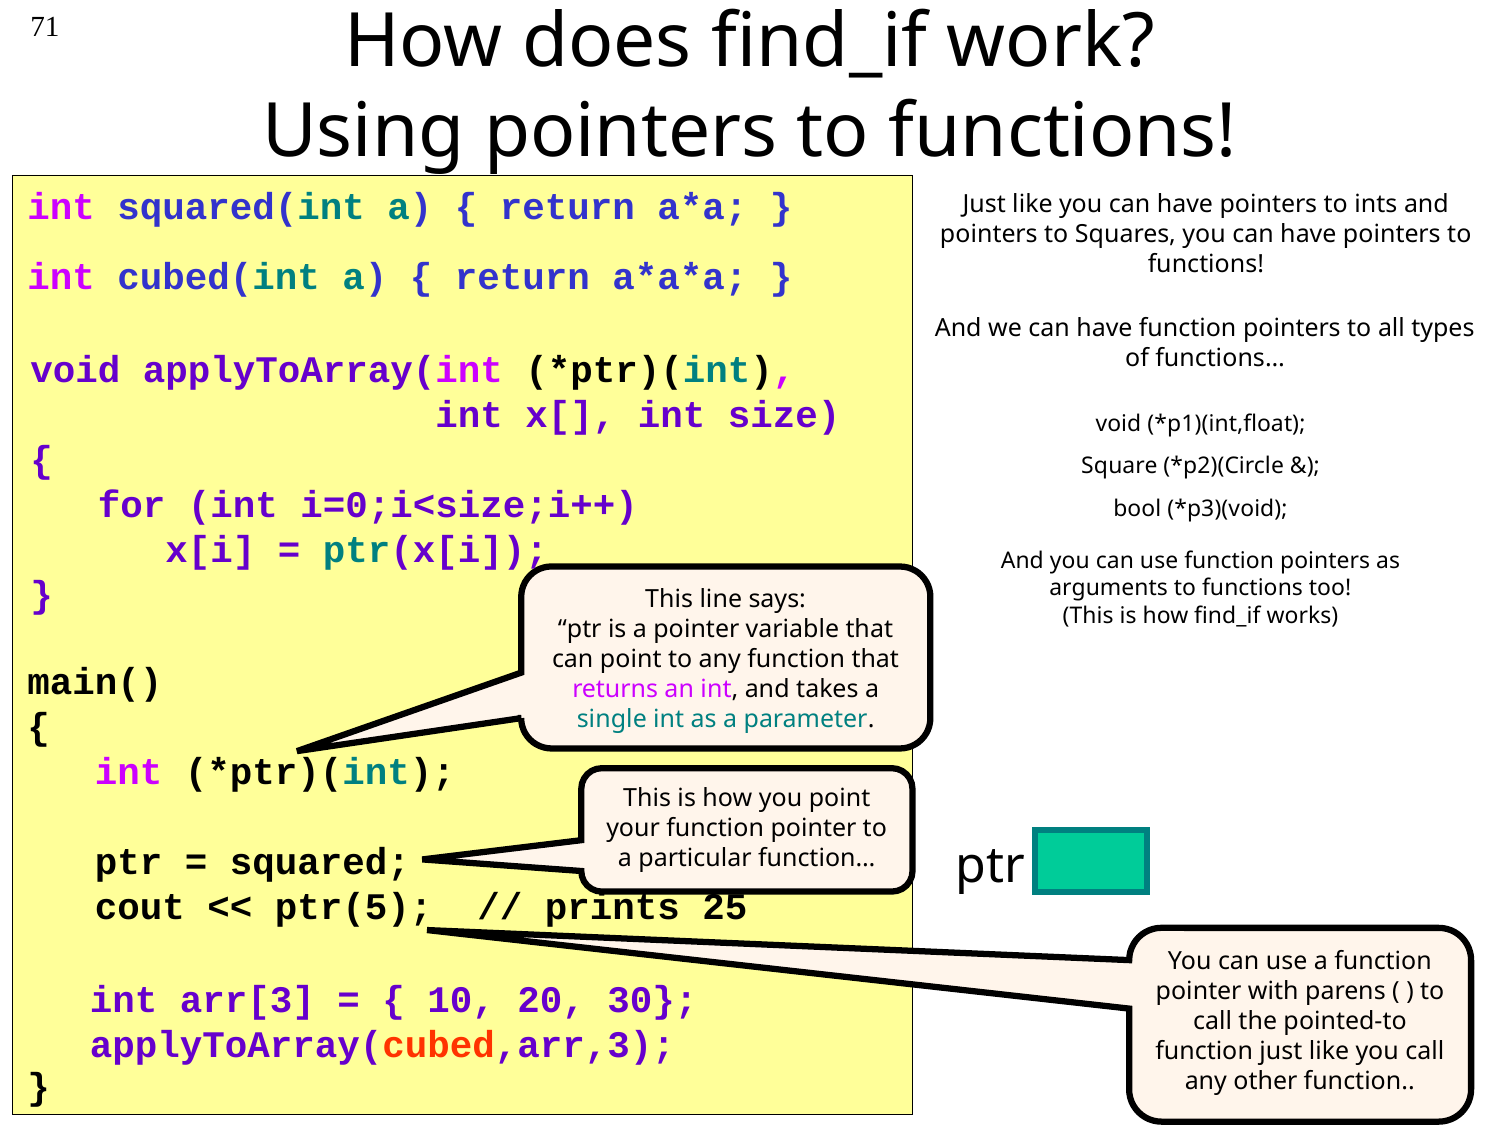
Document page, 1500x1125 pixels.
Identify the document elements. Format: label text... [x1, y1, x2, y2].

text_box You can use a function pointer with parens ( ) to call the pointed-to function just like you call any other function.. [427, 927, 1472, 1122]
title How does find_if work? Using pointers to functions! [112, 0, 1388, 175]
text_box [937, 824, 1148, 901]
text_box Just like you can have pointers to ints and pointers to Squares, you can have pointers to functions! [913, 180, 1500, 286]
text_box int squared(int a) { return a*a; } int cubed(int a) { return a*a*a; } main() { int (*ptr)(int); ptr = squared; cout << ptr(5); // prints 25 ptr = cubed; cout << ptr(5); // prints 125 } [12, 174, 913, 1115]
text_box And you can use function pointers as arguments to functions too! (This is how find_if works) [938, 537, 1463, 636]
slide_number 71 [0, 0, 75, 75]
text_box And we can have function pointers to all types of functions… [911, 303, 1499, 379]
text_box [746, 235, 790, 310]
text_box This is how you point your function pointer to a particular function… [422, 768, 913, 892]
text_box void (*p1)(int,float); Square (*p2)(Circle &); bool (*p3)(void); [916, 401, 1500, 529]
text_box int arr[3] = { 10, 20, 30}; applyToArray(cubed,arr,3); [74, 967, 975, 1072]
text_box This line says: “ptr is a pointer variable that can point to any function that returns an int, and takes a single int as a parameter. [296, 571, 931, 752]
text_box void applyToArray(int (*ptr)(int), int x[], int size) { for (int i=0;i<size;i++) x[i] = ptr(x[i]); } [15, 337, 916, 623]
